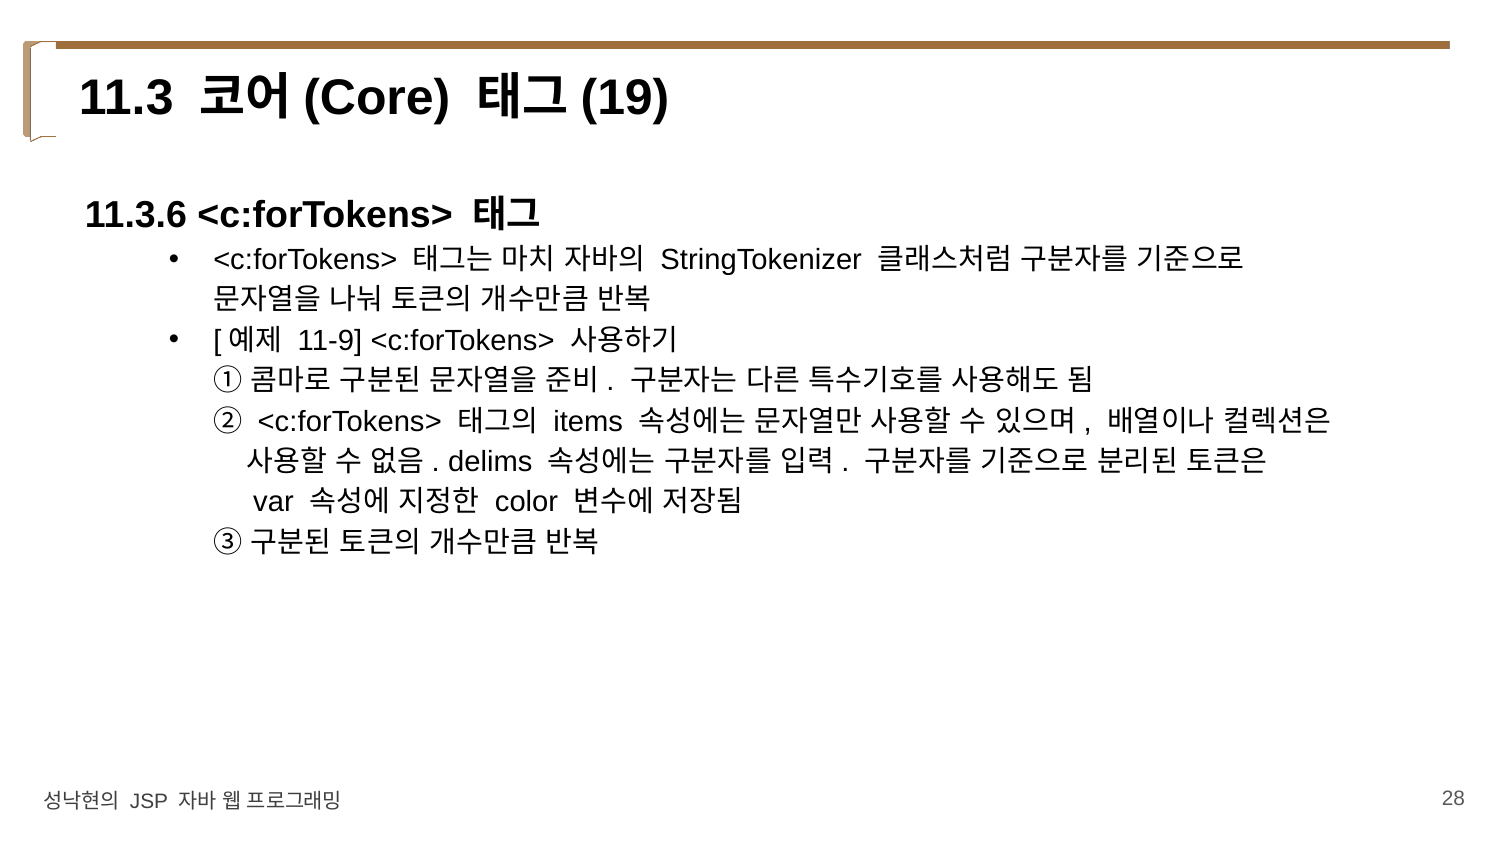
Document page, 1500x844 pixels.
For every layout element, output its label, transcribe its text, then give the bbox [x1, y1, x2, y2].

list 11.3.6 <c:forTokens> 태그 <c:forTokens> 태그는 마치 자바의 StringTokenizer 클래스처럼 구분자를 기준으로 문자열을 나눠 토큰의 개수만큼 반복 [예제 11-9] <c:forTokens> 사용하기 ① 콤마로 구분된 문자열을 준비. 구분자는 다른 특수기호를 사용해도 됨 ② <c:forTokens> 태그의 items 속성에는 문자열만 사용할 수 있으며, 배열이나 컬렉션은 사용할 수 없음. delims 속성에는 구분자를 입력. 구분자를 기준으로 분리된 토큰은 var 속성에 지정한 color 변수에 저장됨 ③ 구분된 토큰의 개수만큼 반복 [51, 168, 1449, 795]
picture [8, 24, 1462, 155]
slide_number 28 [1389, 764, 1480, 830]
